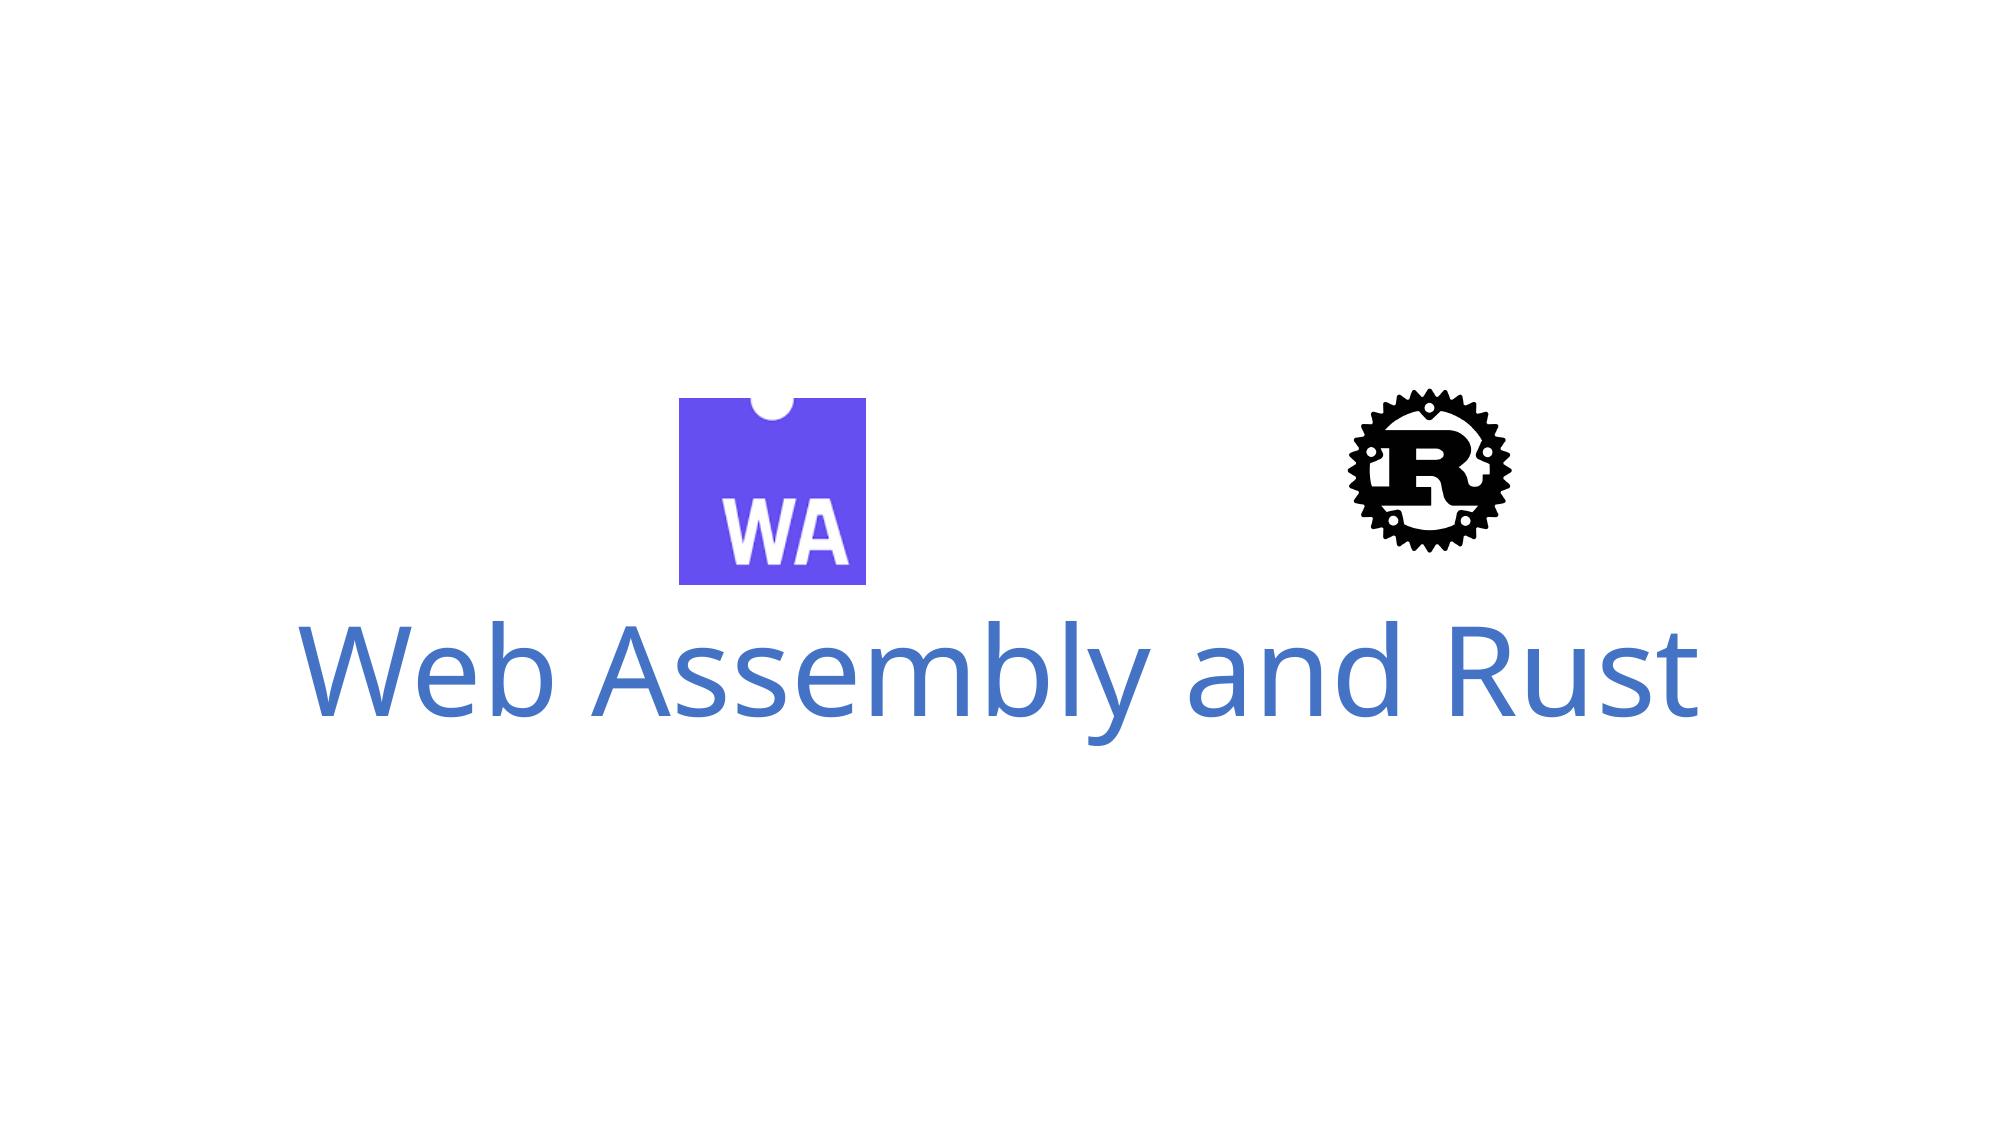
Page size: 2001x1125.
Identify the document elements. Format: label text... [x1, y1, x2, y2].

picture [679, 398, 866, 585]
picture [1318, 359, 1544, 585]
title Web Assembly and Rust [249, 359, 1750, 752]
